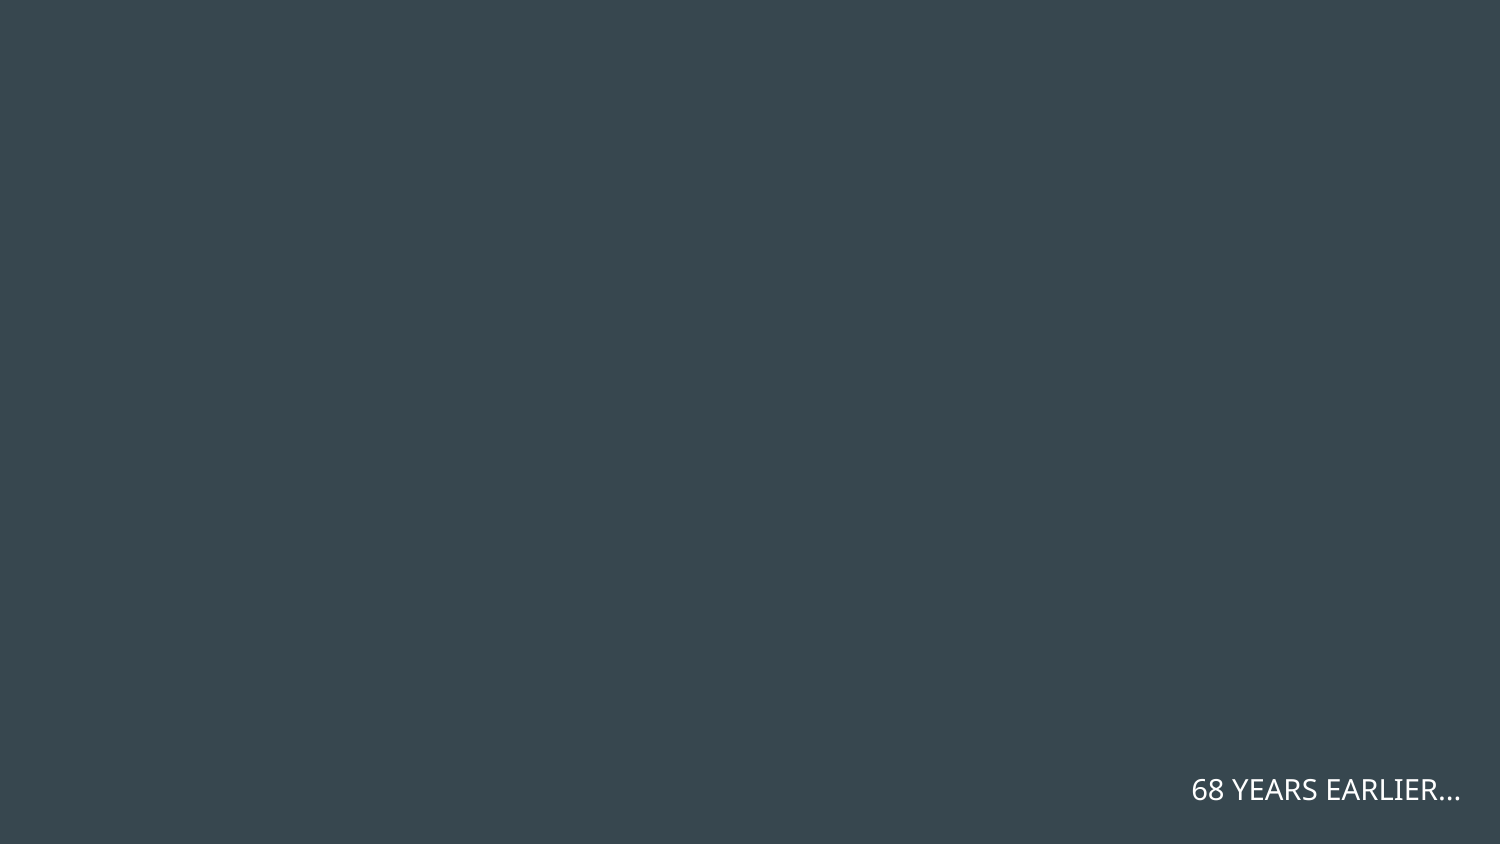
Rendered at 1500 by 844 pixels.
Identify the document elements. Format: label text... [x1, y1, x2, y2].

title 68 YEARS EARLIER... [1169, 756, 1484, 823]
